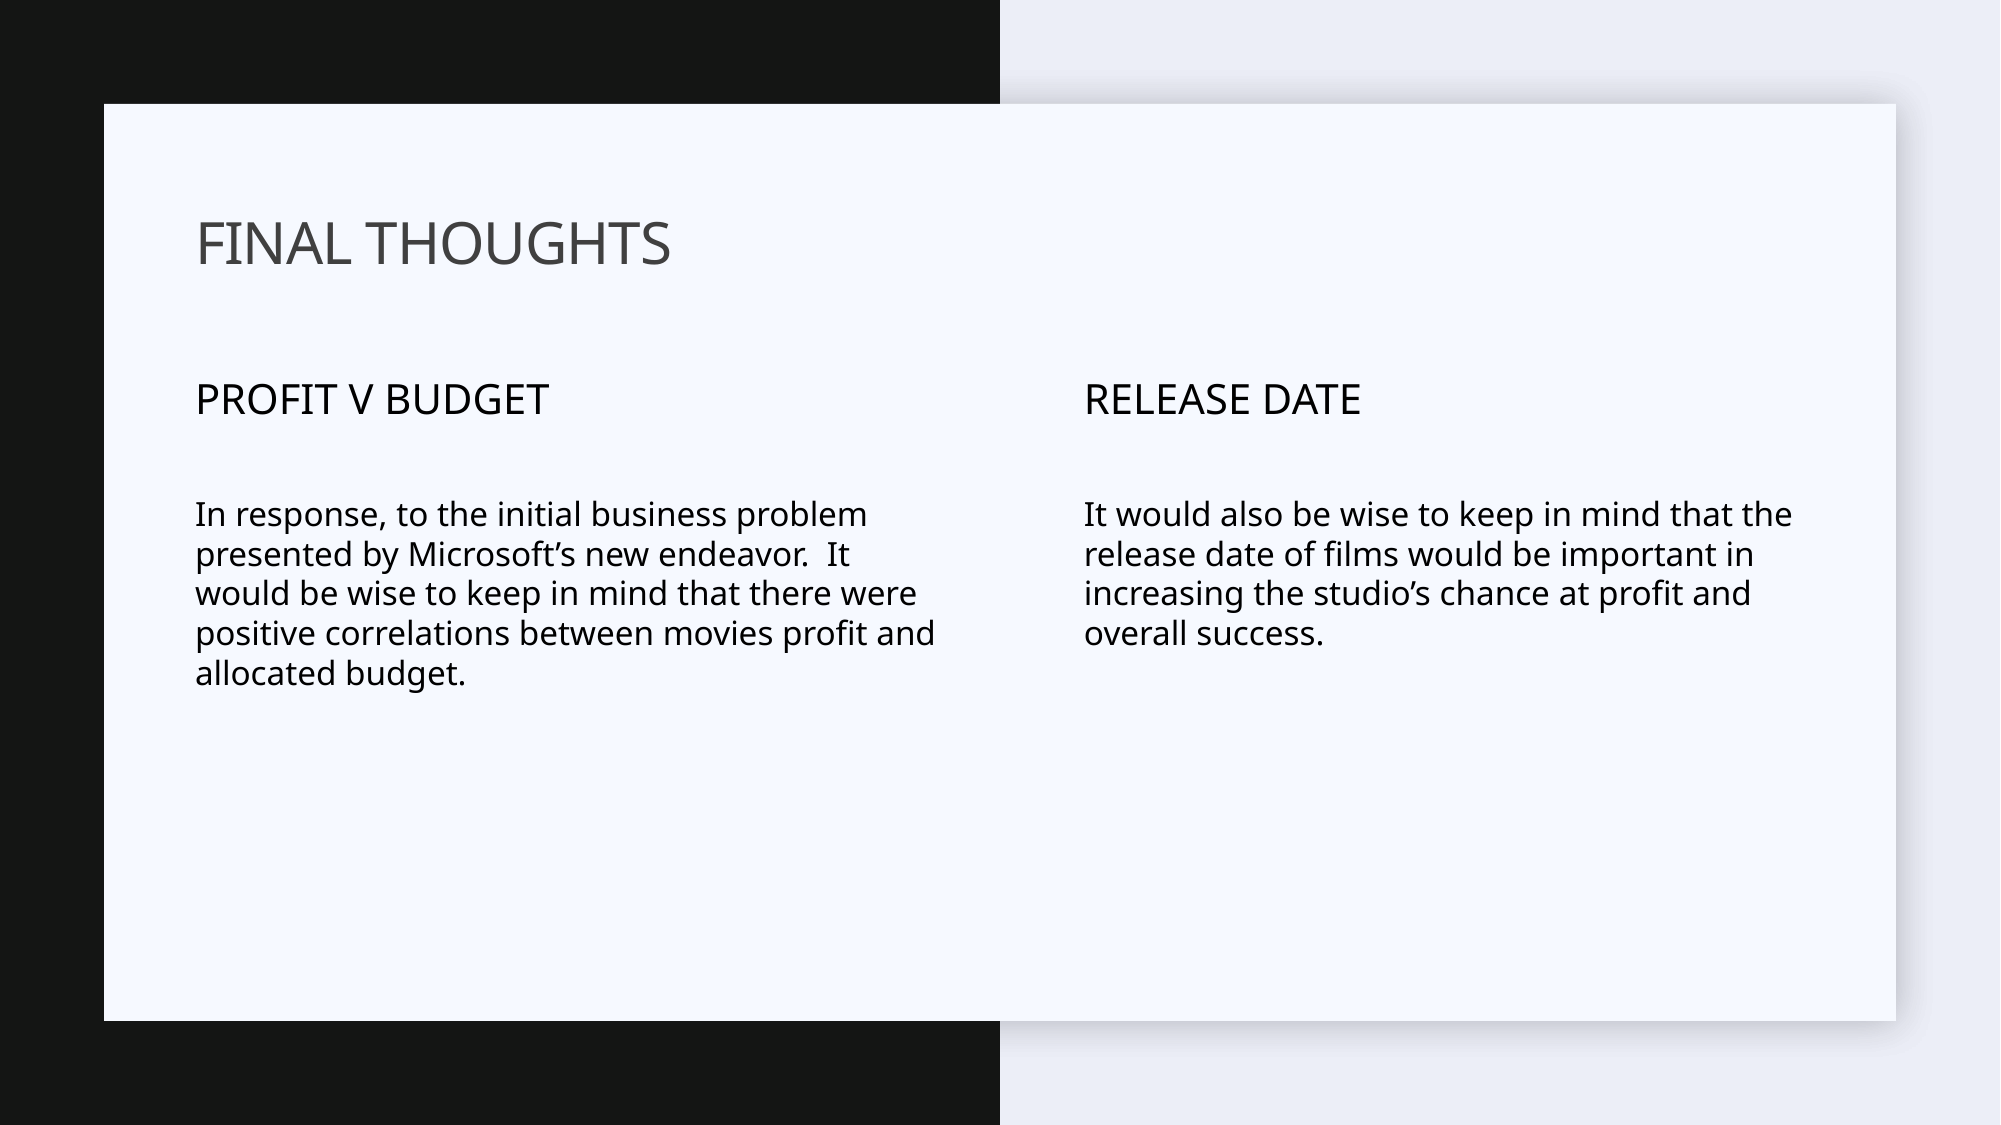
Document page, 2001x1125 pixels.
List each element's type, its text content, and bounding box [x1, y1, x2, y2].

list It would also be wise to keep in mind that the release date of films would be important in increasing the studio’s chance at profit and overall success. [1068, 485, 1830, 963]
list Profit V Budget [180, 338, 942, 459]
title Final Thoughts [180, 154, 1830, 338]
list Release Date [1068, 338, 1830, 459]
list In response, to the initial business problem presented by Microsoft’s new endeavor. It would be wise to keep in mind that there were positive correlations between movies profit and allocated budget. [180, 485, 942, 963]
